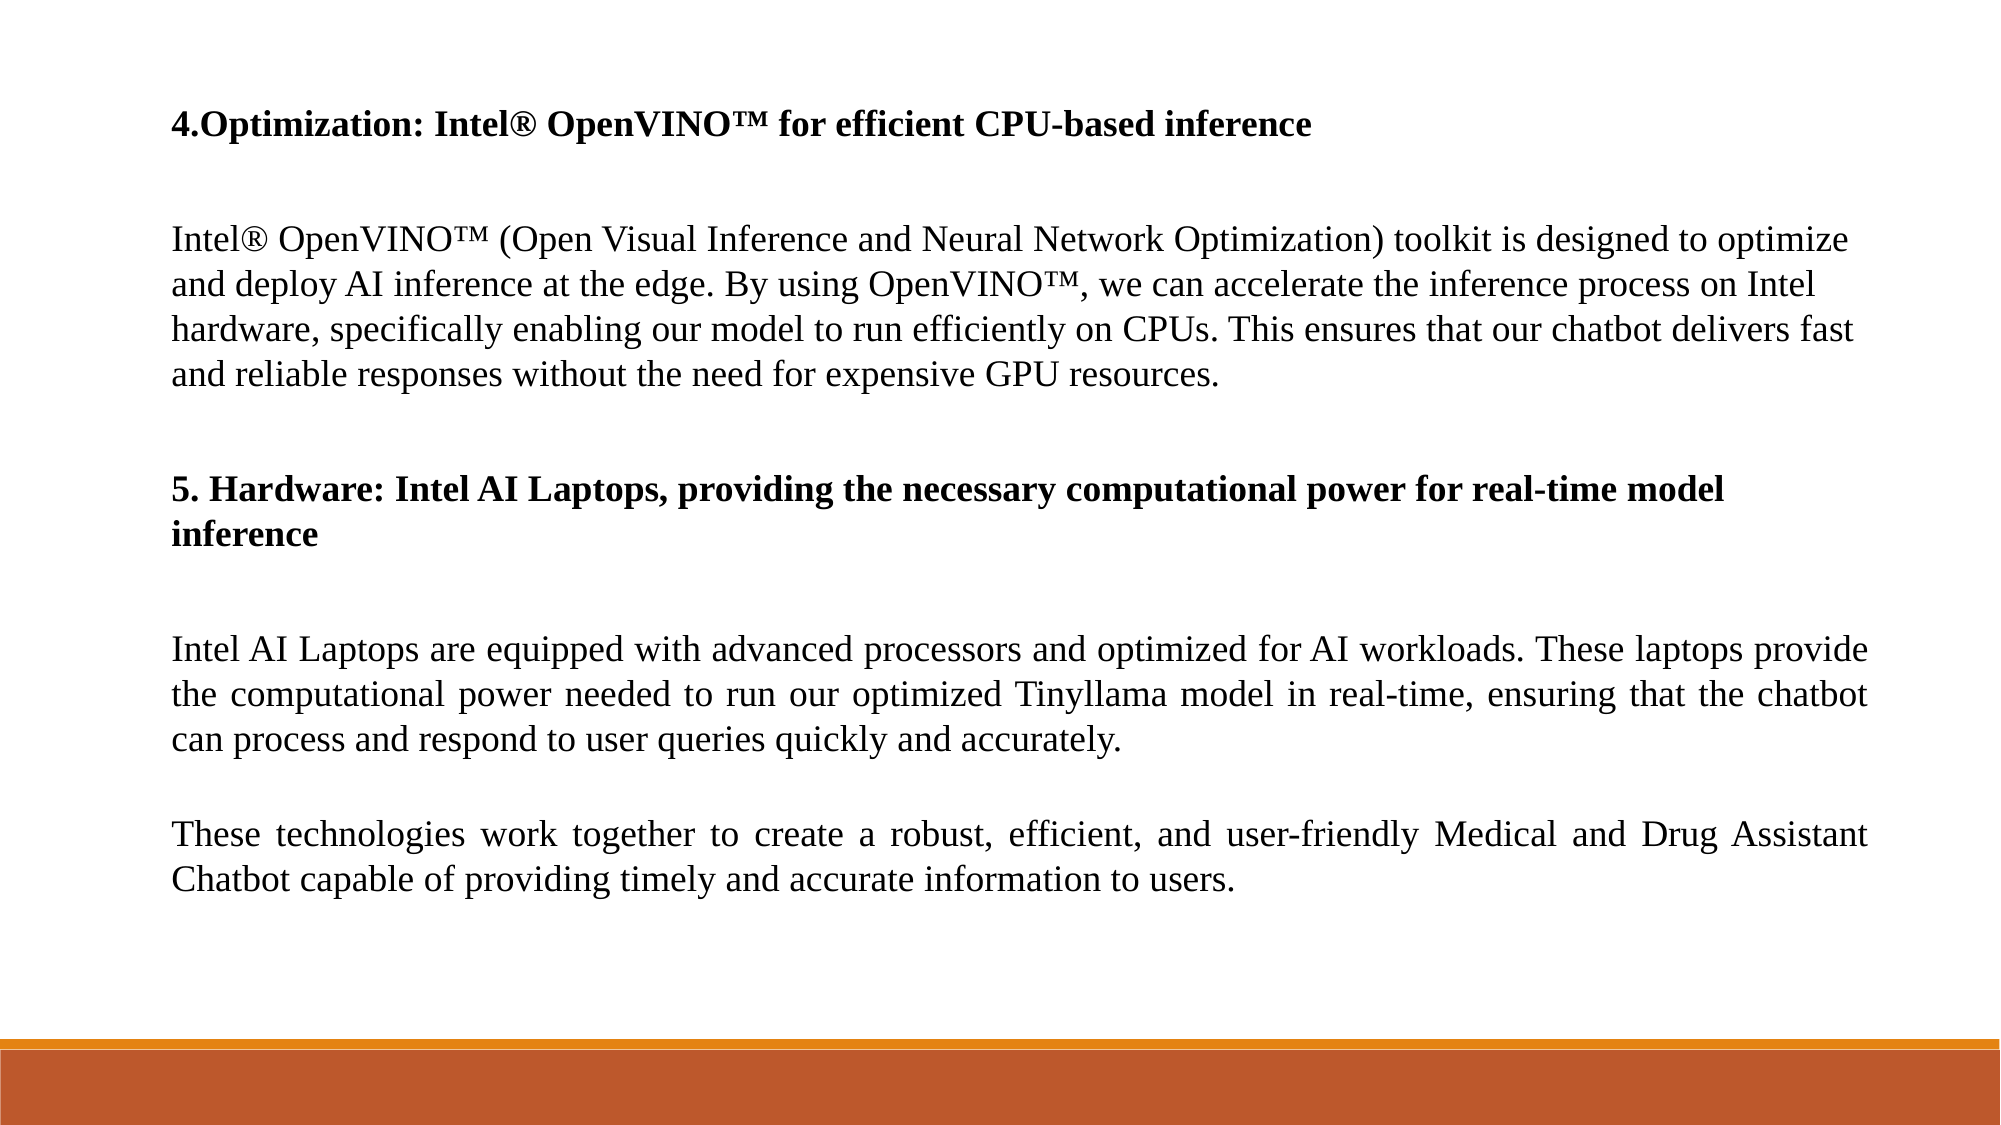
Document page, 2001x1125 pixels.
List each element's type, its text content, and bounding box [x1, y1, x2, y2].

text_box 4.Optimization: Intel® OpenVINO™ for efficient CPU-based inference Intel® OpenVINO™ (Open Visual Inference and Neural Network Optimization) toolkit is designed to optimize and deploy AI inference at the edge. By using OpenVINO™, we can accelerate the inference process on Intel hardware, specifically enabling our model to run efficiently on CPUs. This ensures that our chatbot delivers fast and reliable responses without the need for expensive GPU resources. 5. Hardware: Intel AI Laptops, providing the necessary computational power for real-time model inference Intel AI Laptops are equipped with advanced processors and optimized for AI workloads. These laptops provide the computational power needed to run our optimized Tinyllama model in real-time, ensuring that the chatbot can process and respond to user queries quickly and accurately. These technologies work together to create a robust, efficient, and user-friendly Medical and Drug Assistant Chatbot capable of providing timely and accurate information to users. [156, 91, 1886, 1022]
